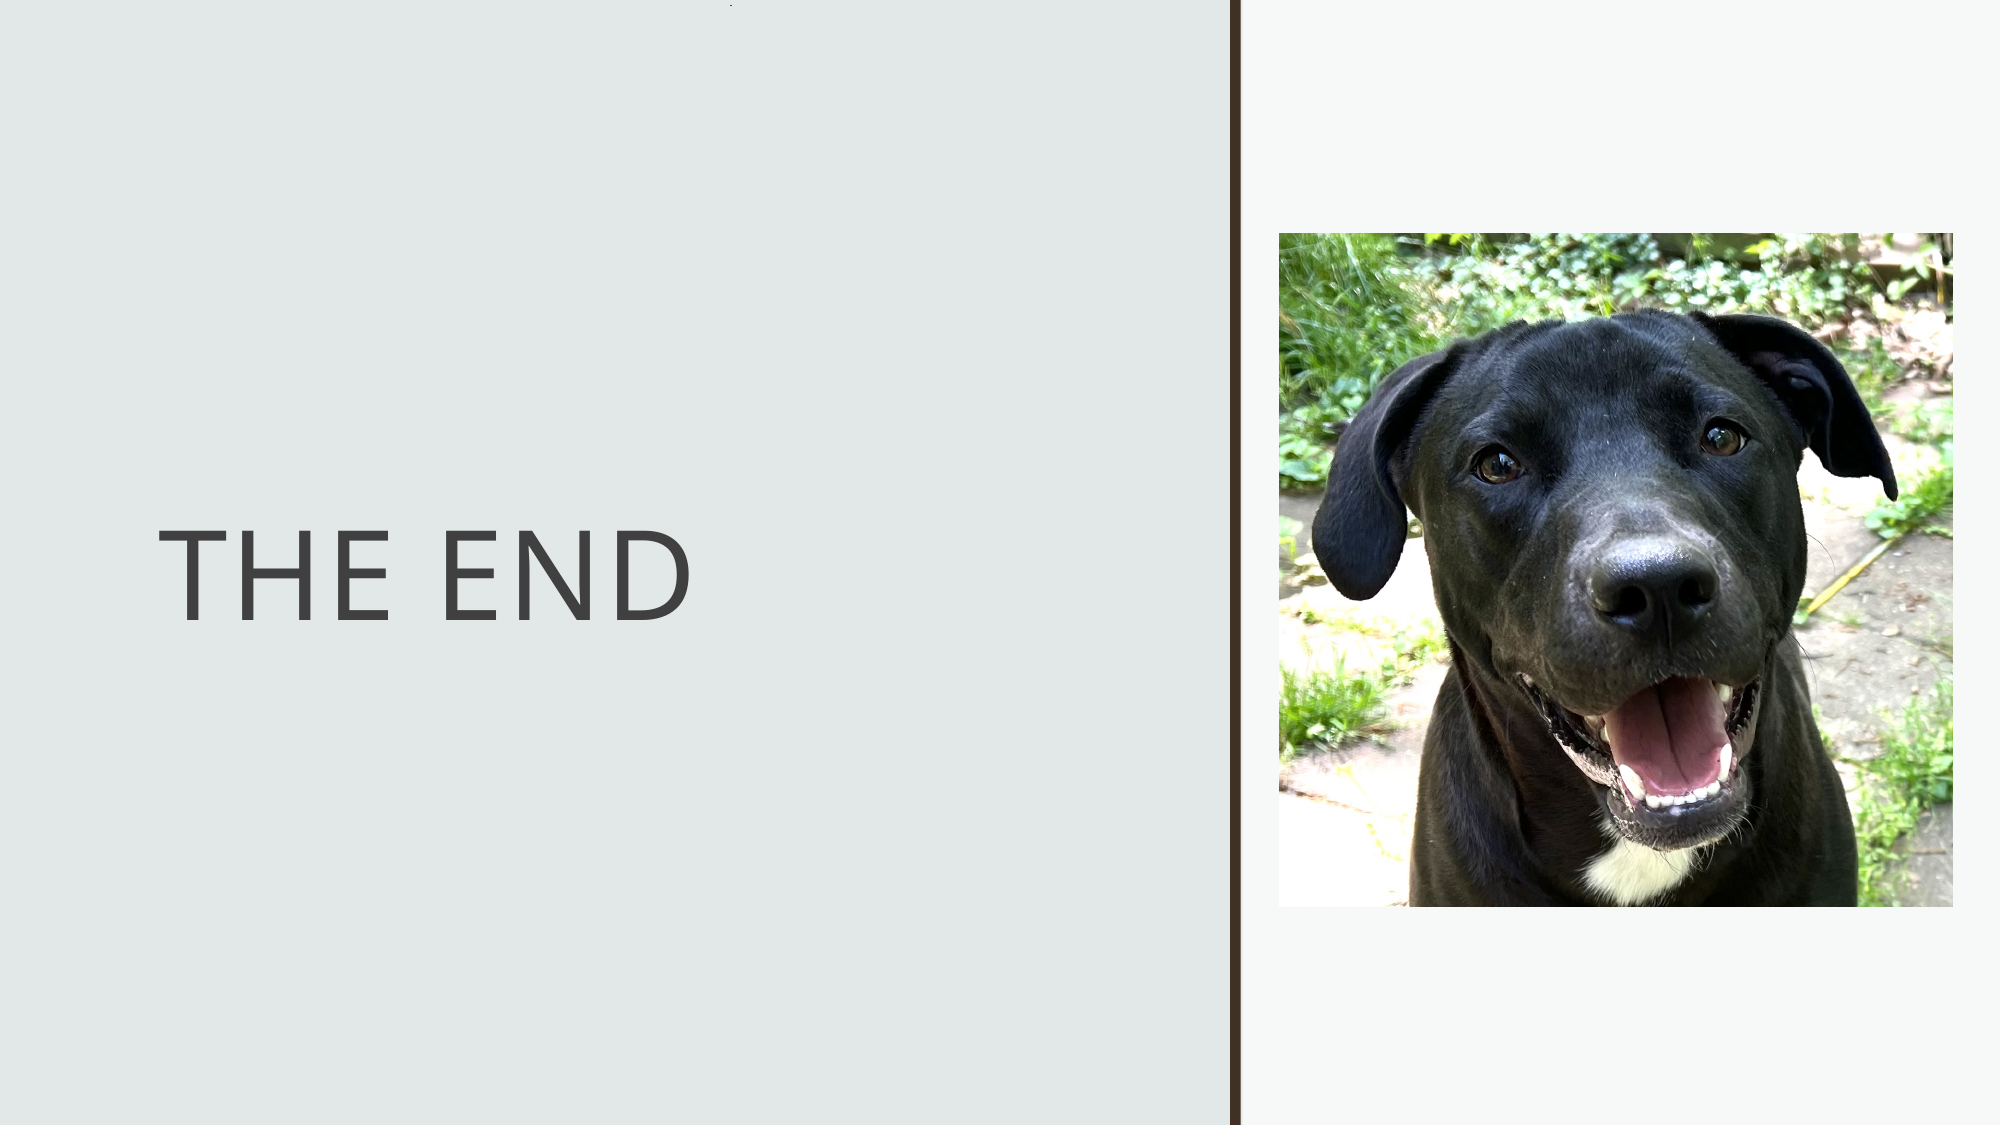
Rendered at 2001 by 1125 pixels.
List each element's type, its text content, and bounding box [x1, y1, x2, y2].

picture [1279, 232, 1953, 907]
title The end [140, 141, 1126, 960]
